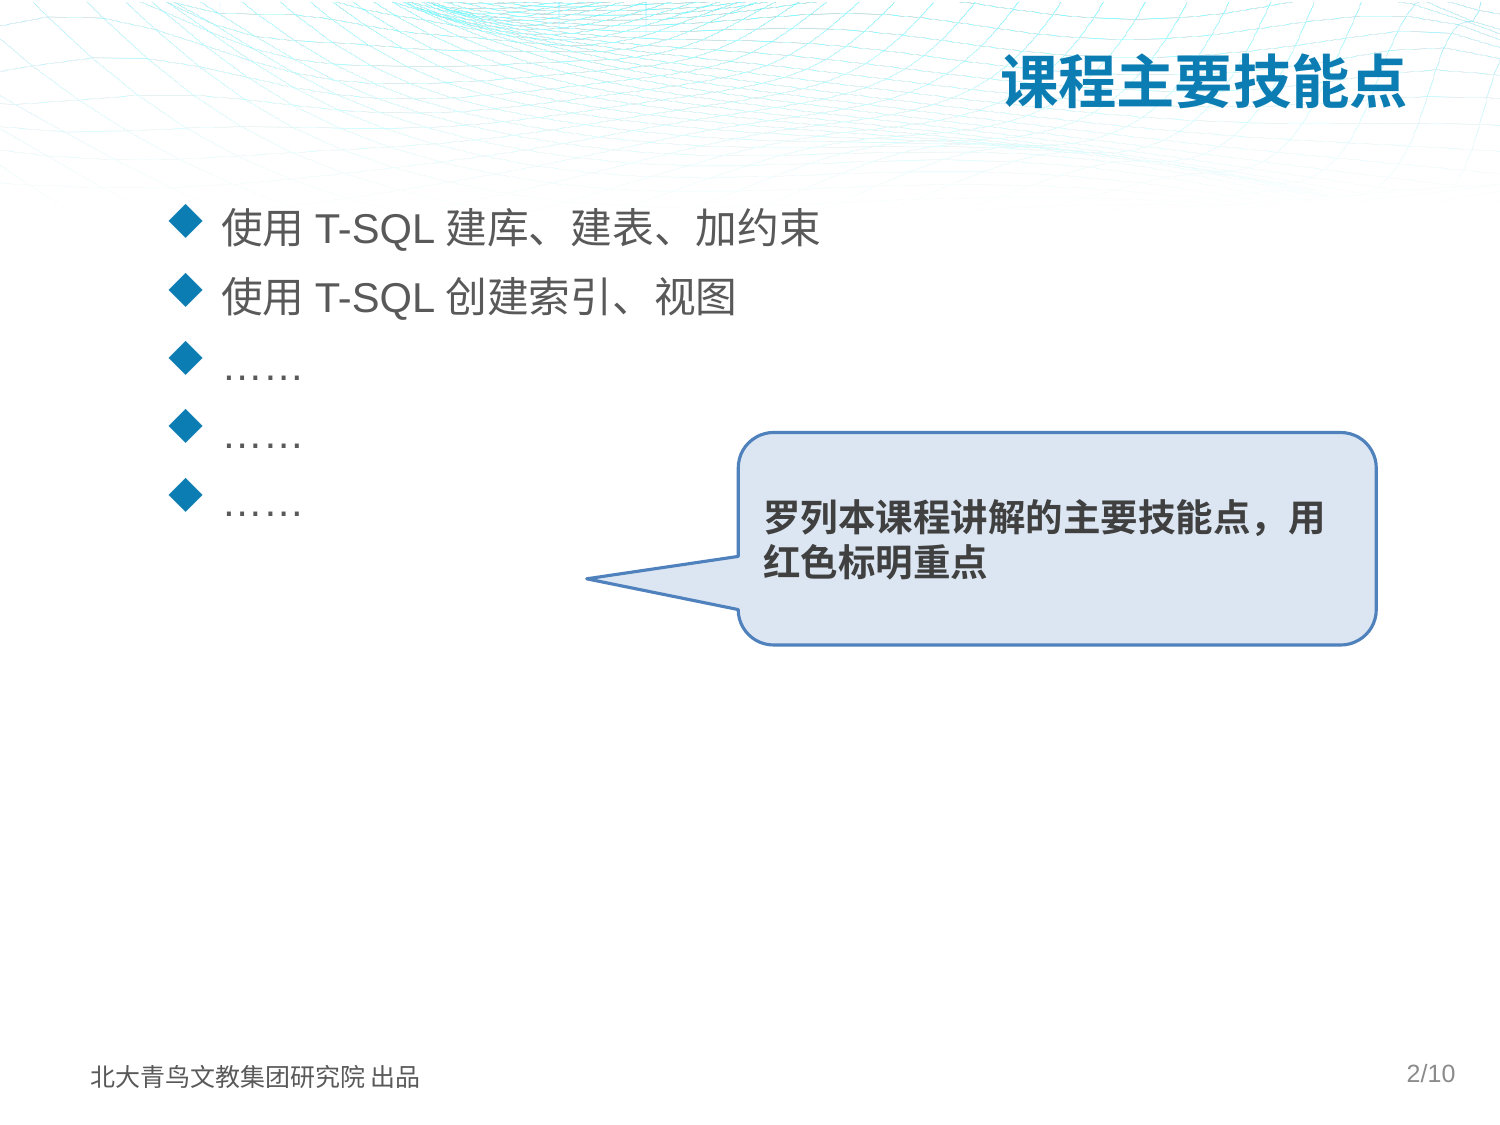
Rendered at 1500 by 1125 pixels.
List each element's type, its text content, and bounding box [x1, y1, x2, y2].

list 使用T-SQL建库、建表、加约束 使用T-SQL创建索引、视图 …… …… …… [150, 184, 1424, 894]
title 课程主要技能点 [150, 45, 1424, 114]
picture [0, 2, 1500, 215]
text_box 罗列本课程讲解的主要技能点，用红色标明重点 [586, 432, 1377, 646]
slide_number 2/10 [1120, 1042, 1471, 1103]
